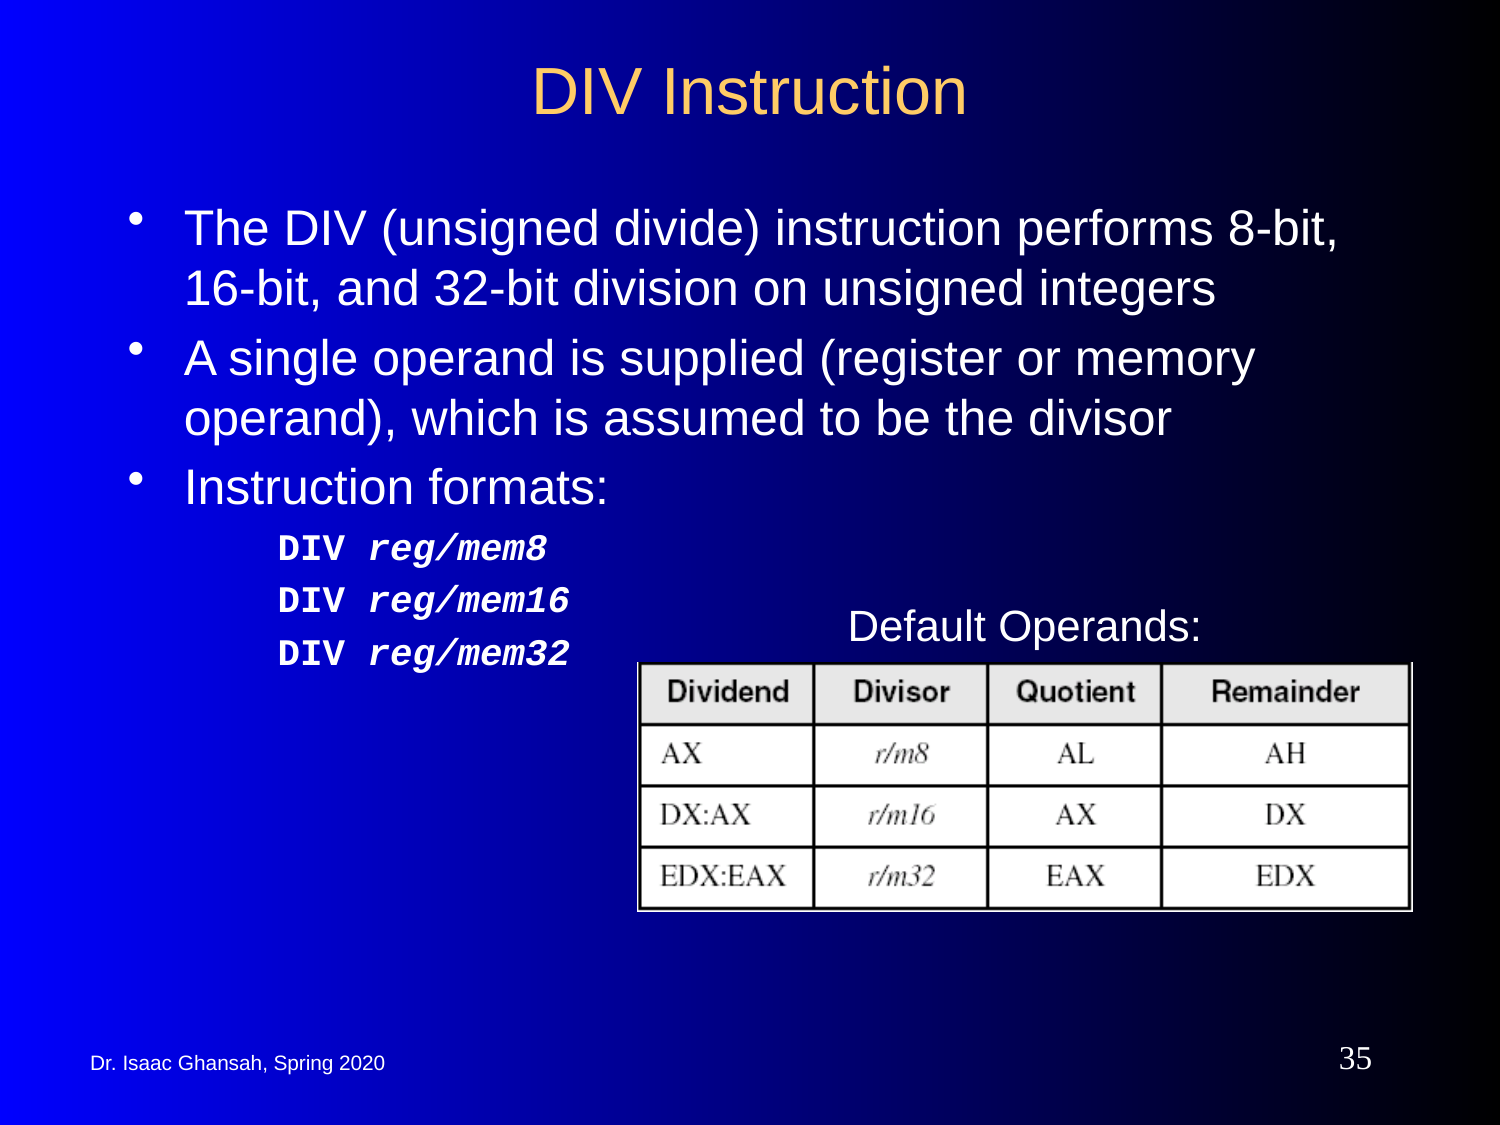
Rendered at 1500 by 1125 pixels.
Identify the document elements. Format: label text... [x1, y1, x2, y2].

slide_number 35 [1224, 1025, 1388, 1088]
footer Dr. Isaac Ghansah, Spring 2020 [75, 1037, 800, 1088]
list The DIV (unsigned divide) instruction performs 8-bit, 16-bit, and 32-bit division on unsigned integers A single operand is supplied (register or memory operand), which is assumed to be the divisor Instruction formats: DIV reg/mem8 DIV reg/mem16 DIV reg/mem32 [112, 187, 1388, 925]
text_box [637, 574, 1413, 912]
title DIV Instruction [112, 37, 1388, 138]
